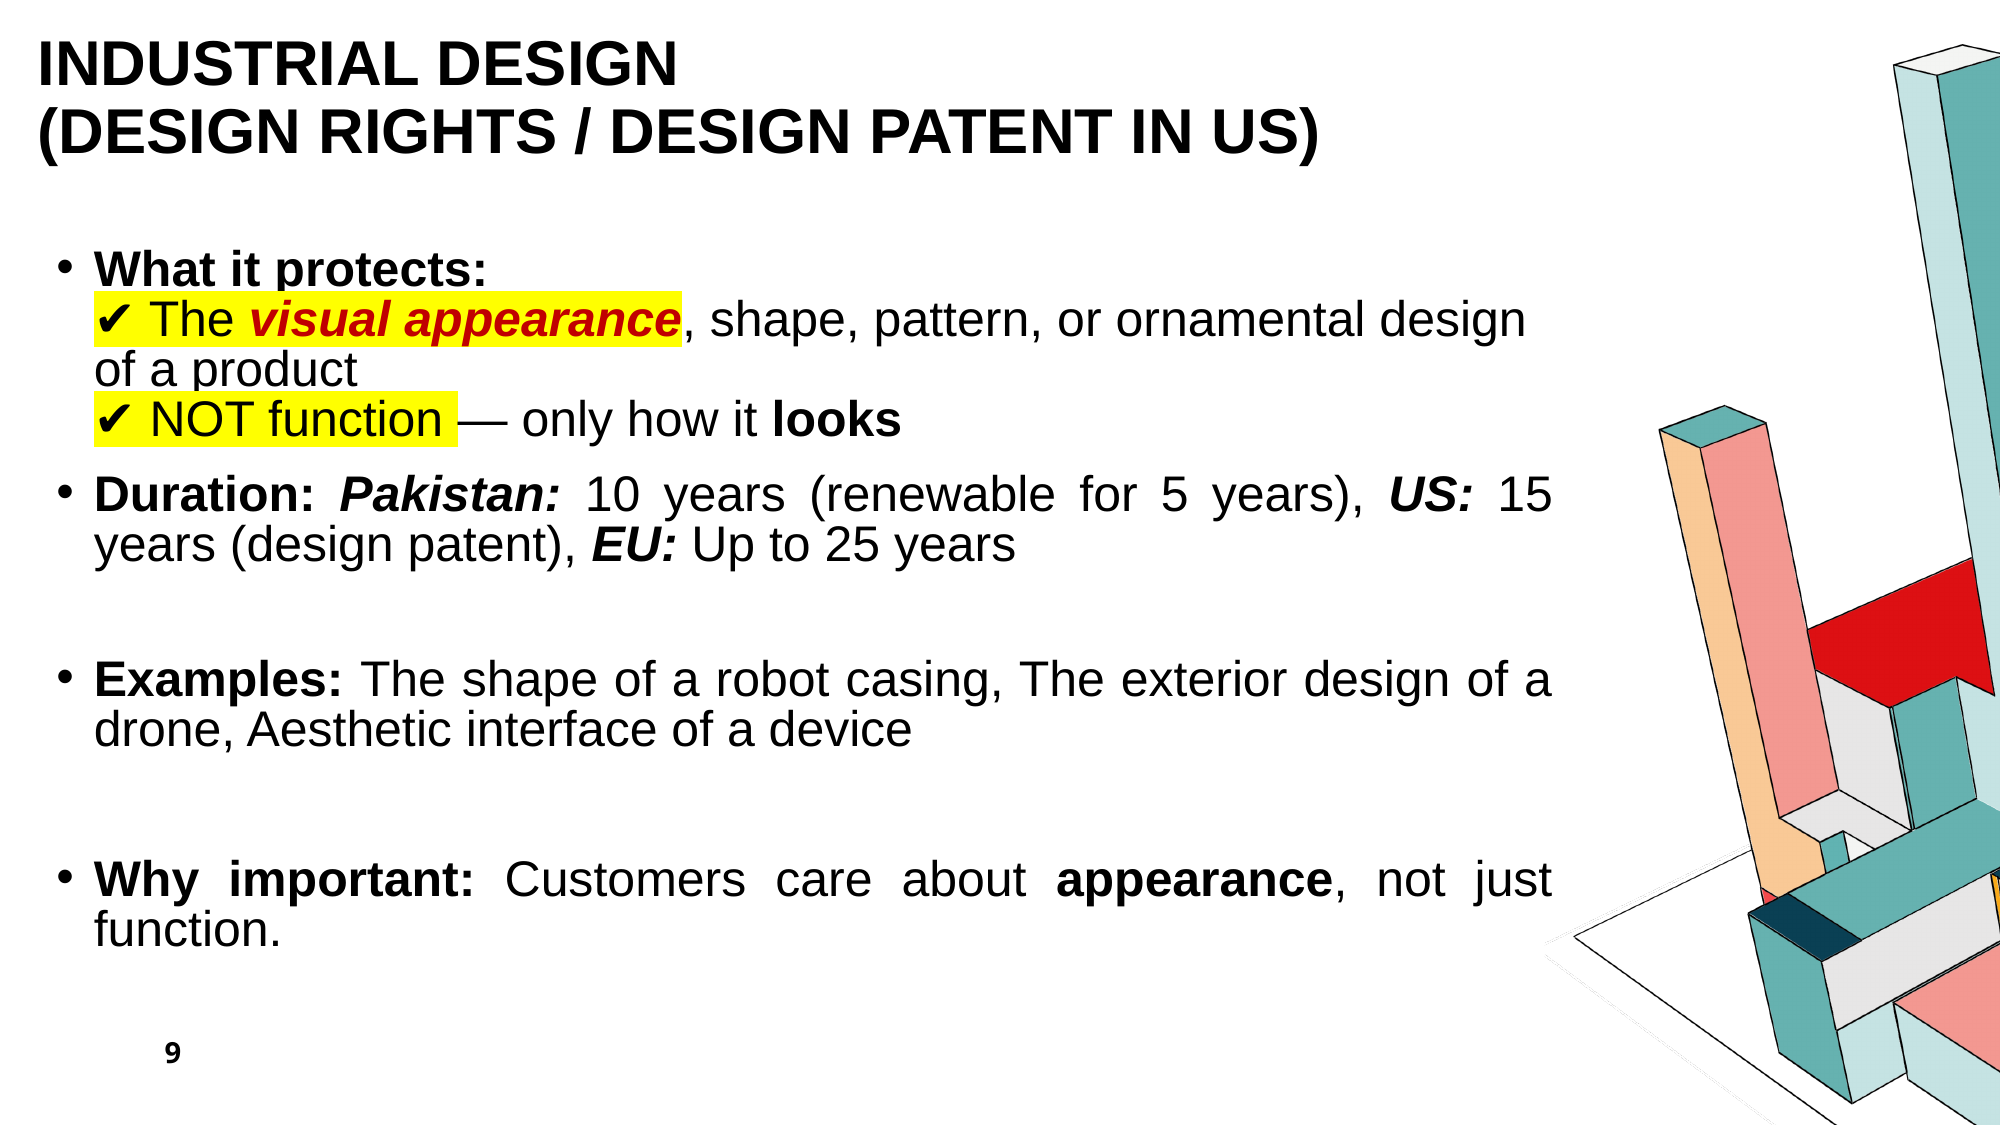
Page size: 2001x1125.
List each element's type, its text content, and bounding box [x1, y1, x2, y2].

title Industrial Design (Design Rights / Design Patent in US) [22, 22, 1858, 175]
list What it protects: ✔ The visual appearance, shape, pattern, or ornamental design of a product ✔ NOT function — only how it looks Duration: Pakistan: 10 years (renewable for 5 years), US: 15 years (design patent), EU: Up to 25 years Examples: The shape of a robot casing, The exterior design of a drone, Aesthetic interface of a device Why important: Customers care about appearance, not just function. [41, 238, 1568, 812]
picture [1544, 43, 2000, 1125]
slide_number 9 [149, 1024, 588, 1085]
